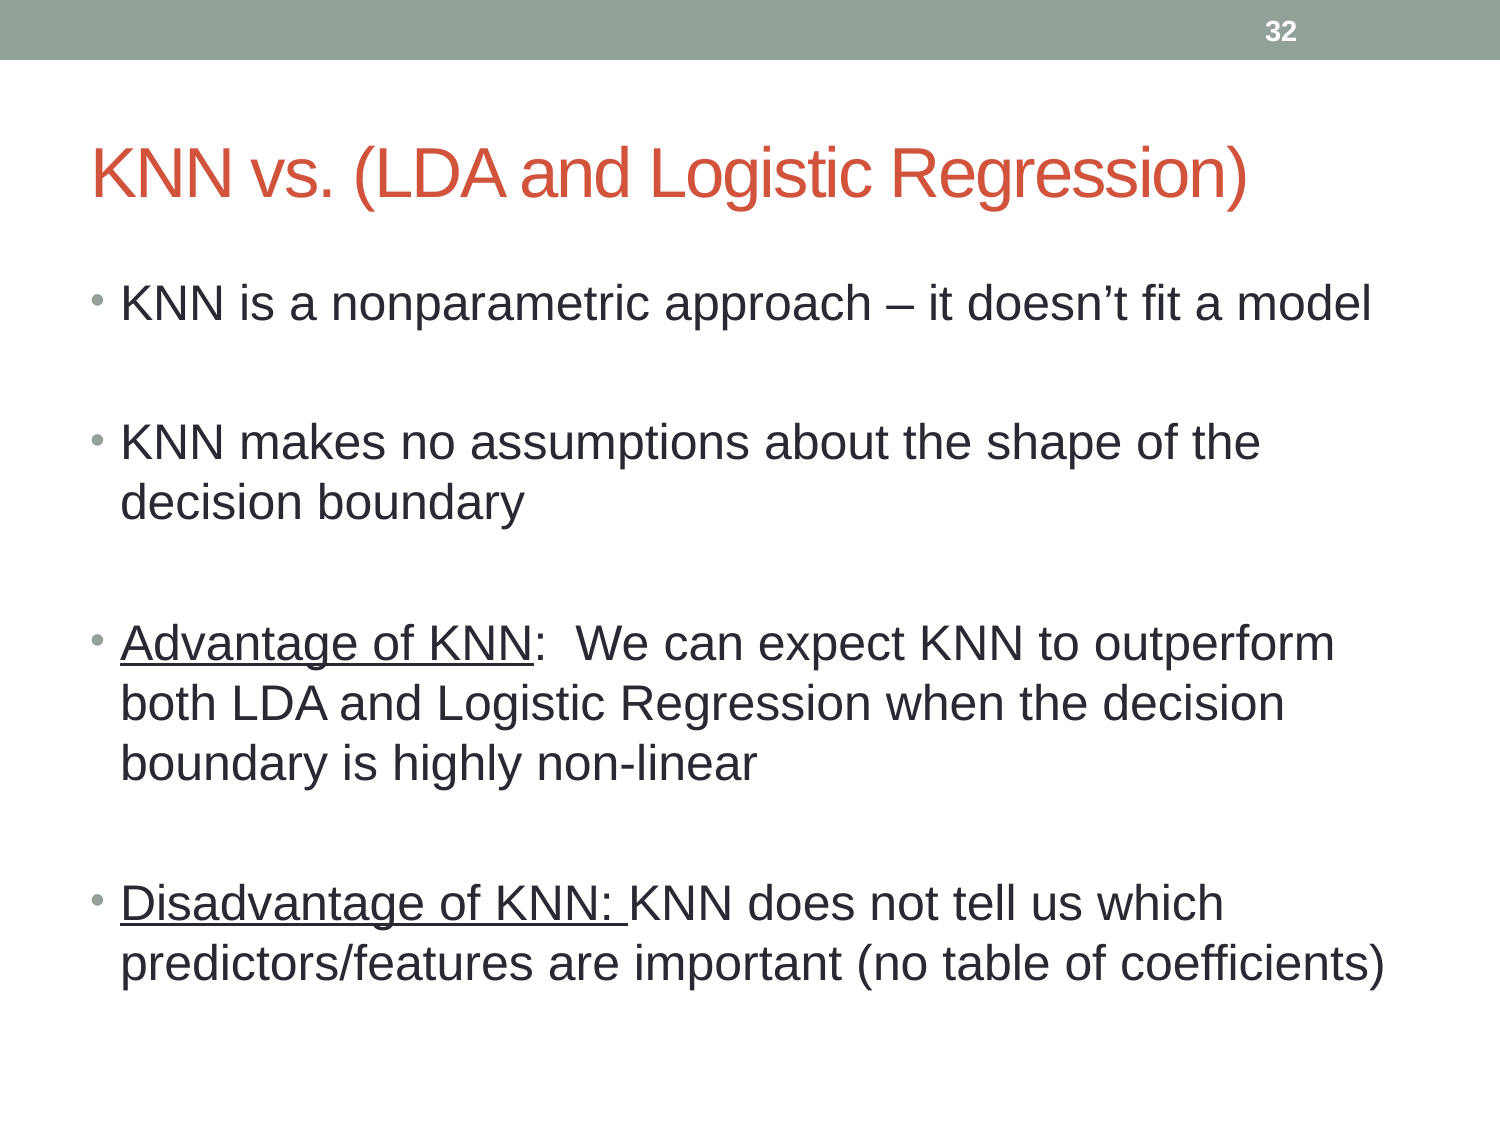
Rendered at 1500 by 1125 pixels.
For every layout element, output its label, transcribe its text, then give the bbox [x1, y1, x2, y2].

title KNN vs. (LDA and Logistic Regression) [75, 87, 1425, 250]
slide_number 32 [1250, 3, 1425, 57]
list KNN is a nonparametric approach – it doesn’t fit a model KNN makes no assumptions about the shape of the decision boundary Advantage of KNN: We can expect KNN to outperform both LDA and Logistic Regression when the decision boundary is highly non-linear Disadvantage of KNN: KNN does not tell us which predictors/features are important (no table of coefficients) [75, 262, 1425, 1063]
